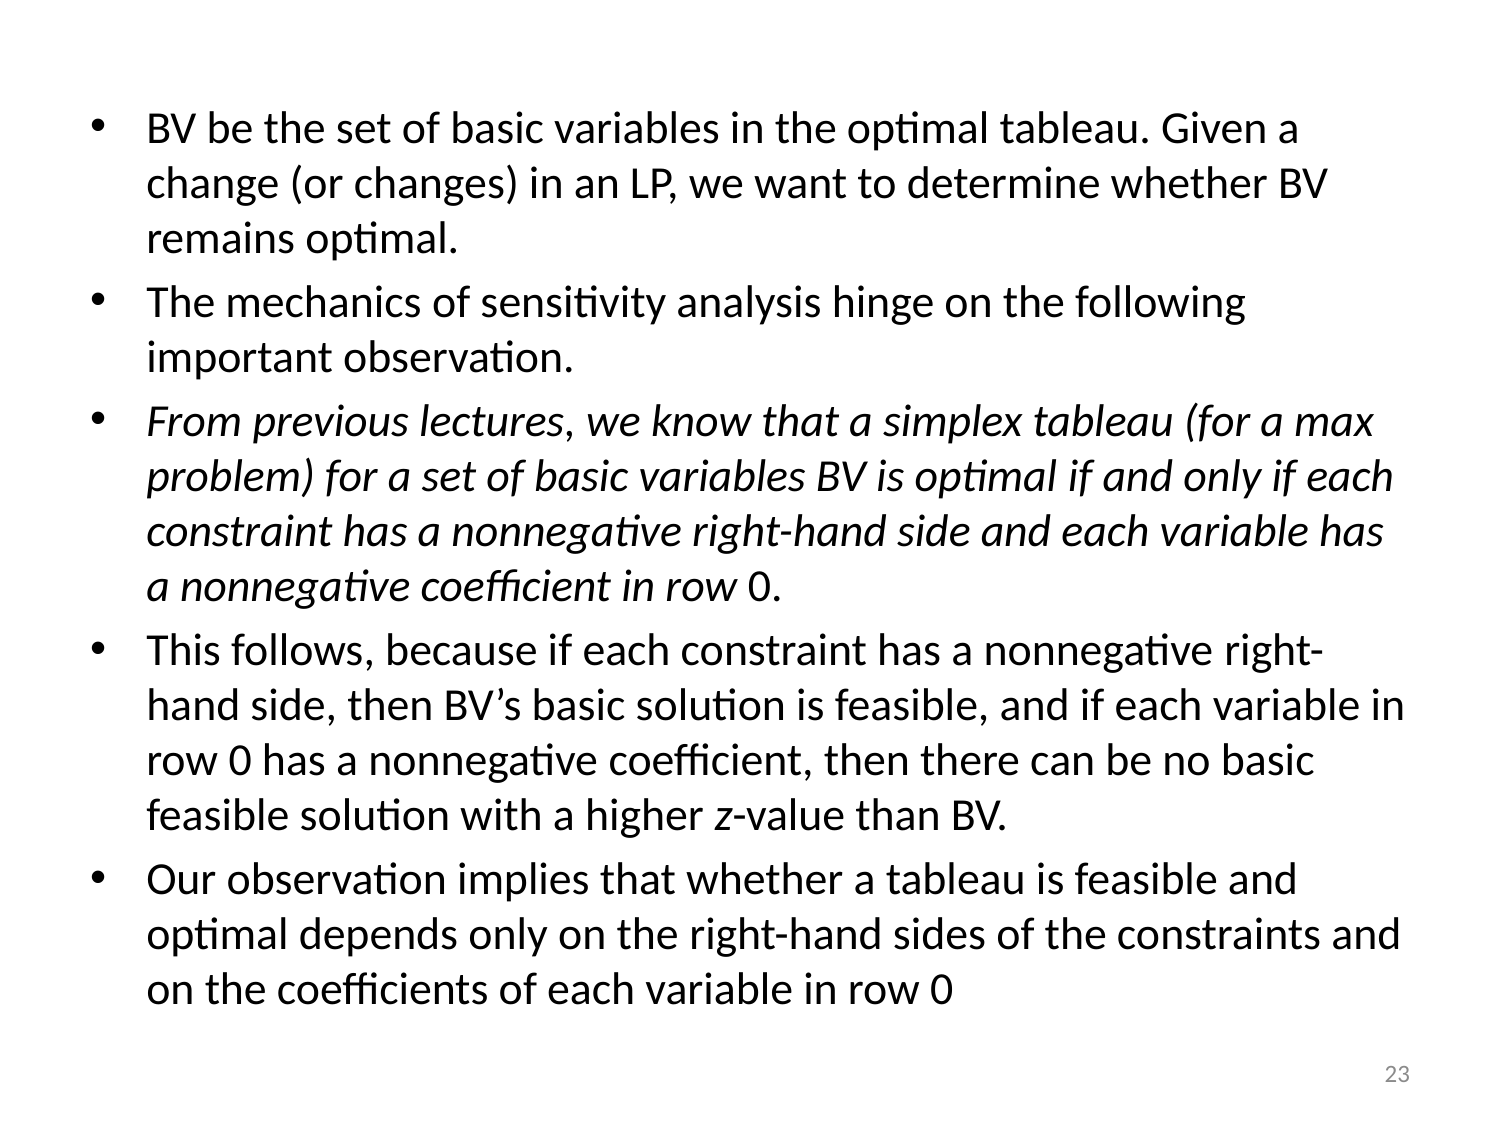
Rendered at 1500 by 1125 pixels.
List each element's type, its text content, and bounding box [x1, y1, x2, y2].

list BV be the set of basic variables in the optimal tableau. Given a change (or changes) in an LP, we want to determine whether BV remains optimal. The mechanics of sensitivity analysis hinge on the following important observation. From previous lectures, we know that a simplex tableau (for a max problem) for a set of basic variables BV is optimal if and only if each constraint has a nonnegative right-hand side and each variable has a nonnegative coefficient in row 0. This follows, because if each constraint has a nonnegative right-hand side, then BV’s basic solution is feasible, and if each variable in row 0 has a nonnegative coefficient, then there can be no basic feasible solution with a higher z-value than BV. Our observation implies that whether a tableau is feasible and optimal depends only on the right-hand sides of the constraints and on the coefficients of each variable in row 0 [75, 90, 1425, 1035]
slide_number 23 [1074, 1042, 1425, 1103]
